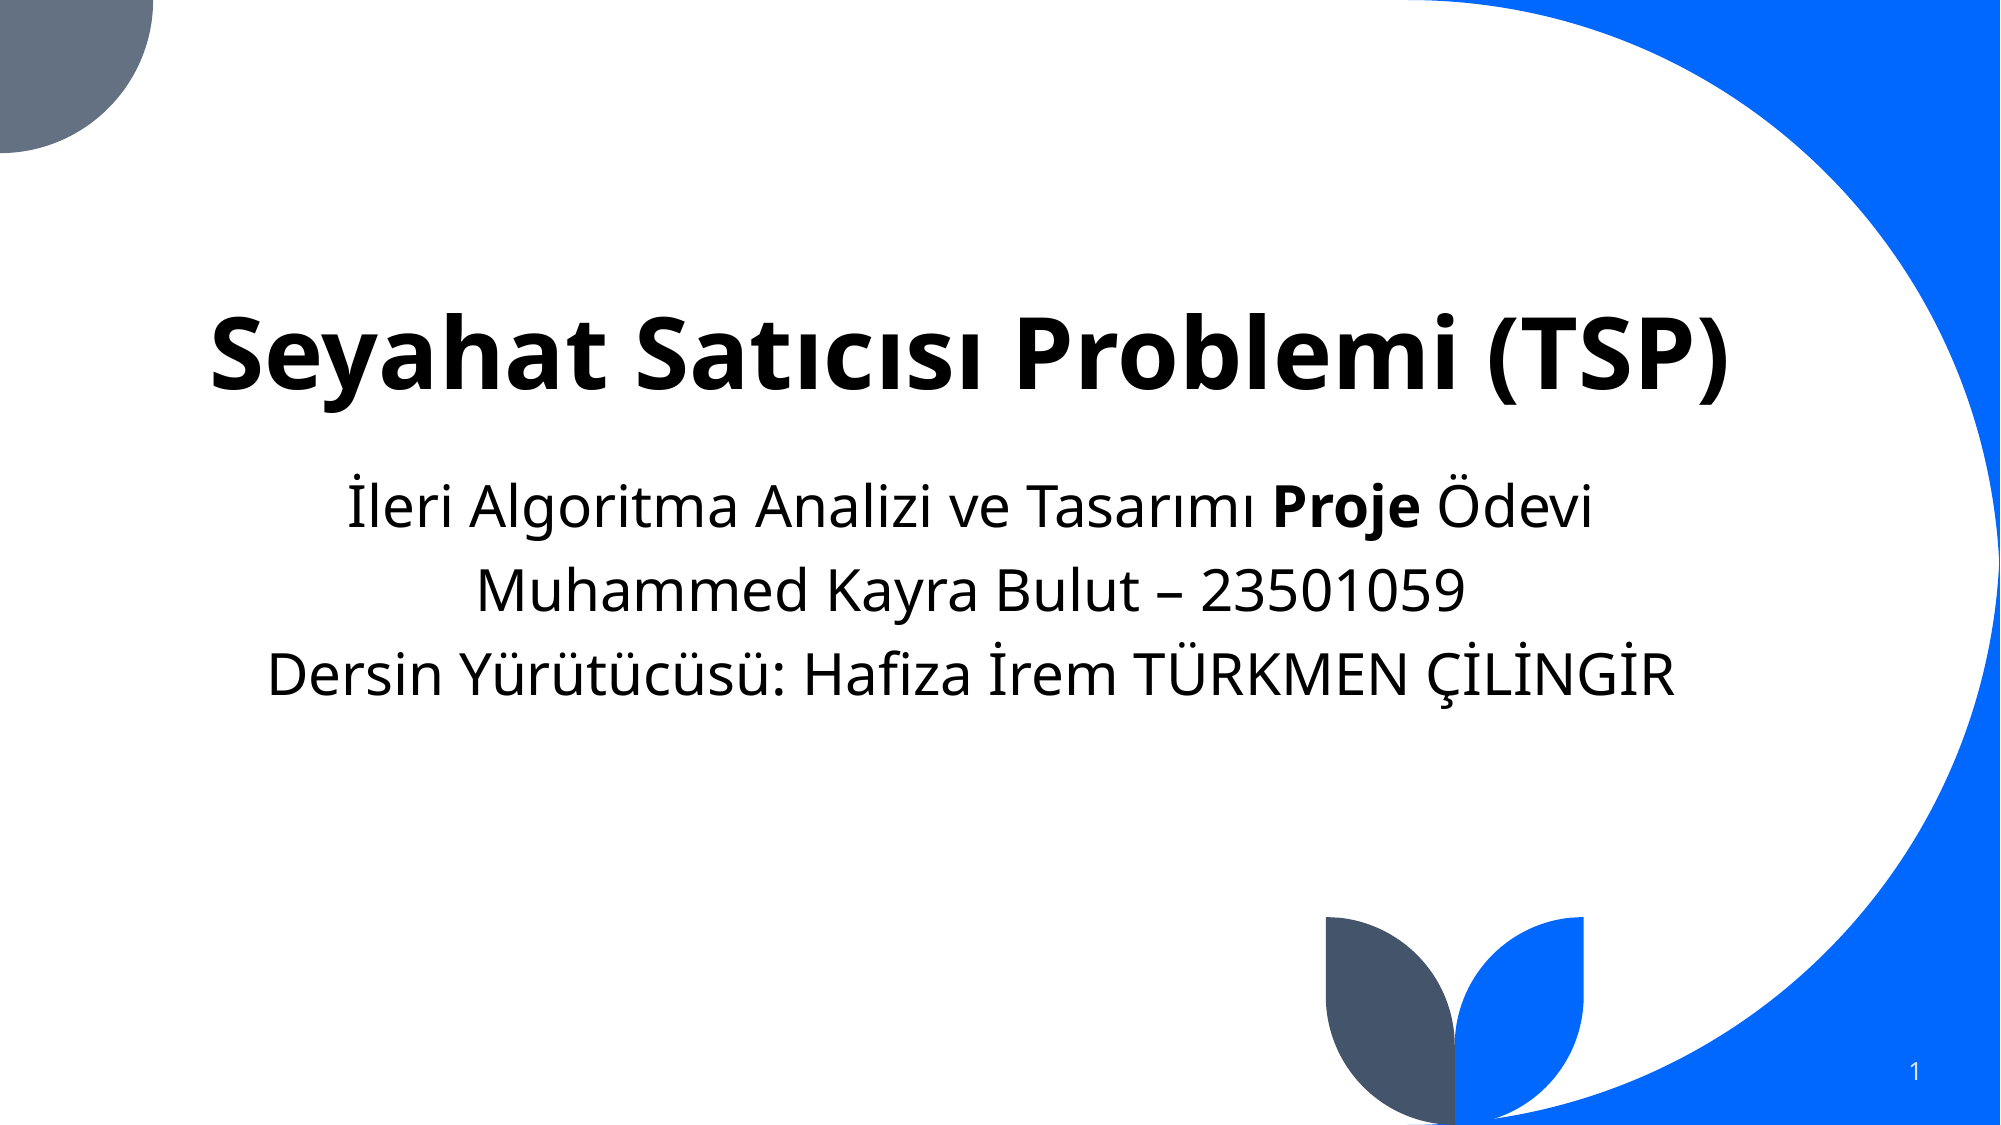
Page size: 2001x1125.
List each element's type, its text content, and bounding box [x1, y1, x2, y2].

title Seyahat Satıcısı Problemi (TSP) [169, 201, 1774, 419]
list İleri Algoritma Analizi ve Tasarımı Proje Ödevi Muhammed Kayra Bulut – 23501059 Dersin Yürütücüsü: Hafiza İrem TÜRKMEN ÇİLİNGİR [169, 470, 1774, 721]
slide_number 1 [1665, 1042, 1938, 1103]
